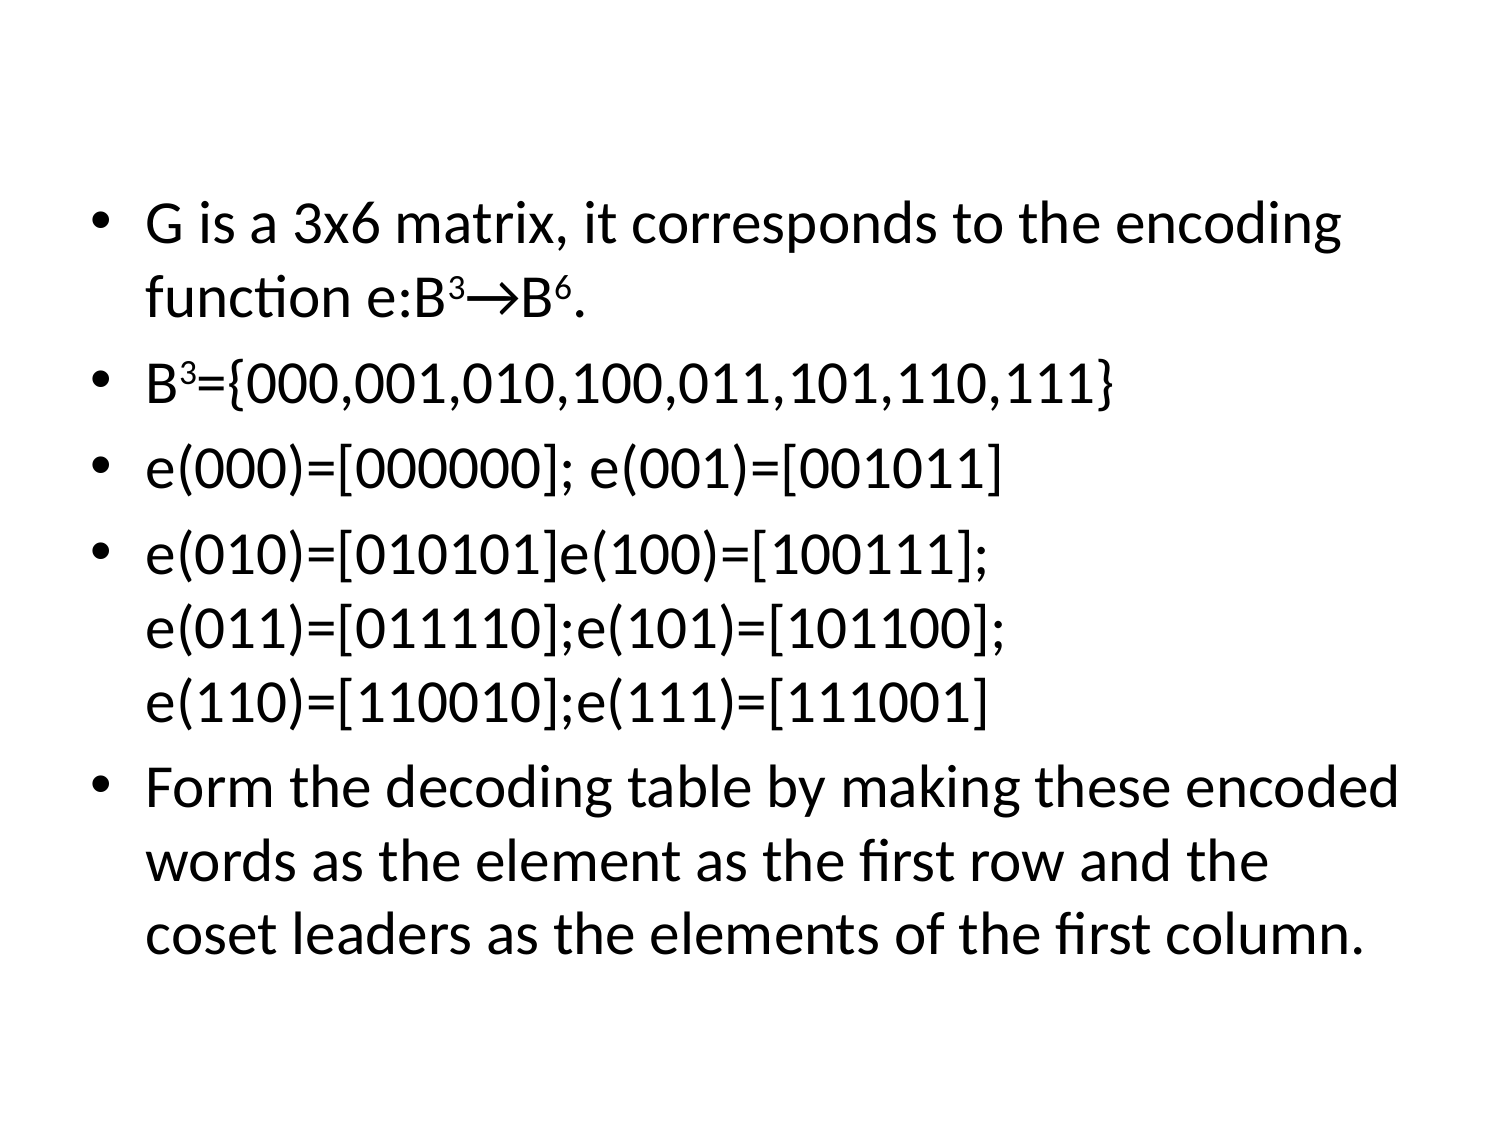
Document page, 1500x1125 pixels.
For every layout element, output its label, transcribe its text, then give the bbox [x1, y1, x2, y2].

list G is a 3x6 matrix, it corresponds to the encoding function e:B3→B6. B3={000,001,010,100,011,101,110,111} e(000)=[000000]; e(001)=[001011] e(010)=[010101]e(100)=[100111]; e(011)=[011110];e(101)=[101100]; e(110)=[110010];e(111)=[111001] Form the decoding table by making these encoded words as the element as the first row and the coset leaders as the elements of the first column. [75, 174, 1425, 1038]
